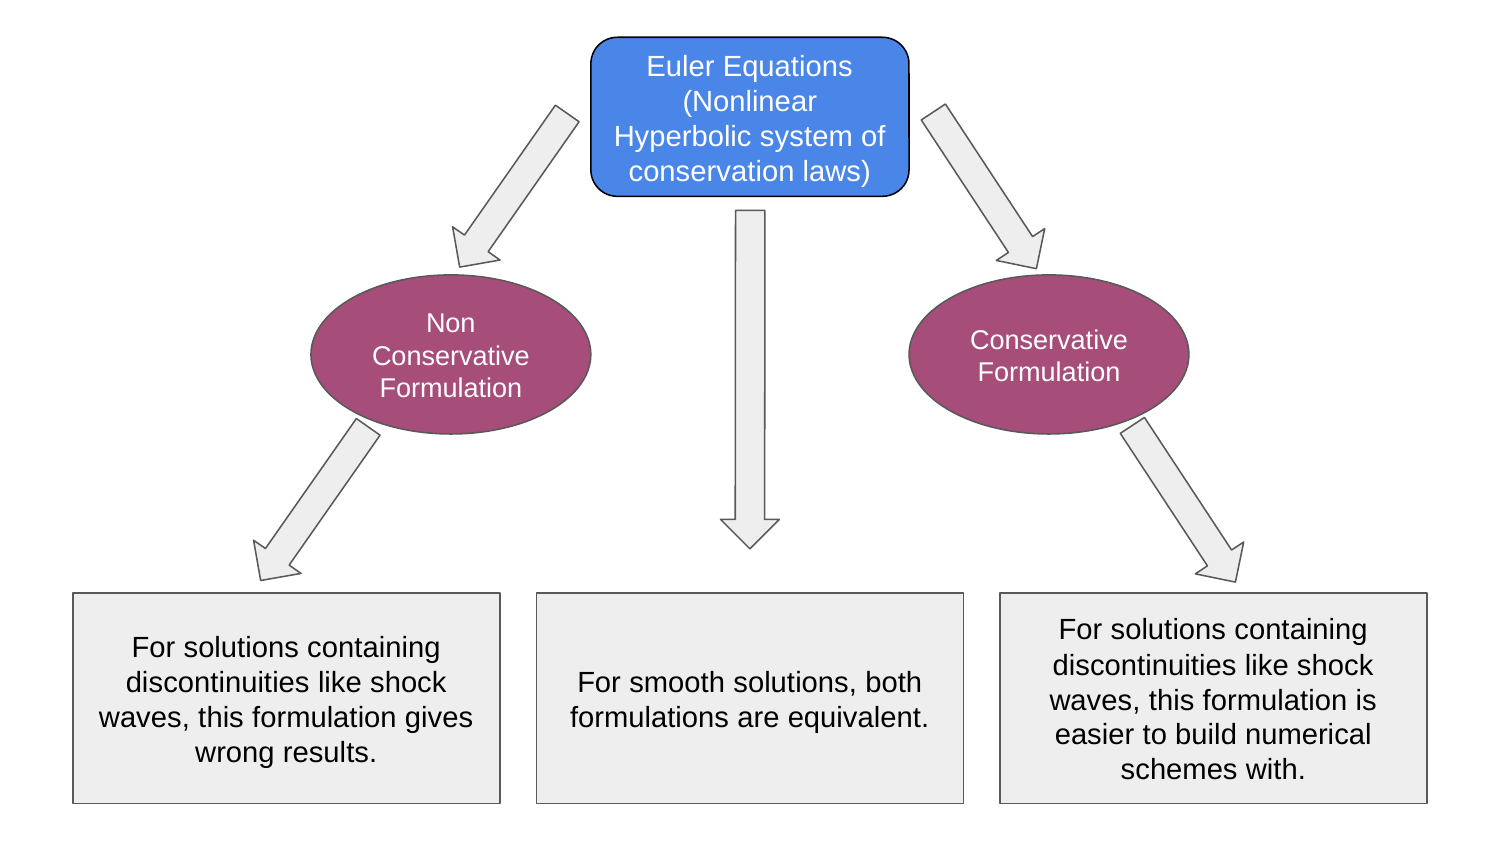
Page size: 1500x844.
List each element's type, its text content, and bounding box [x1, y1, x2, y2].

text_box For solutions containing discontinuities like shock waves, this formulation is easier to build numerical schemes with. [1000, 593, 1427, 804]
text_box [921, 104, 1045, 269]
text_box [1120, 417, 1244, 583]
text_box For solutions containing discontinuities like shock waves, this formulation gives wrong results. [73, 593, 500, 804]
text_box [452, 105, 580, 268]
text_box For smooth solutions, both formulations are equivalent. [536, 593, 964, 804]
text_box Non Conservative Formulation [310, 274, 591, 434]
text_box Euler Equations (Nonlinear Hyperbolic system of conservation laws) [590, 37, 910, 197]
text_box [253, 418, 381, 581]
text_box Conservative Formulation [909, 274, 1189, 434]
text_box [720, 210, 780, 549]
